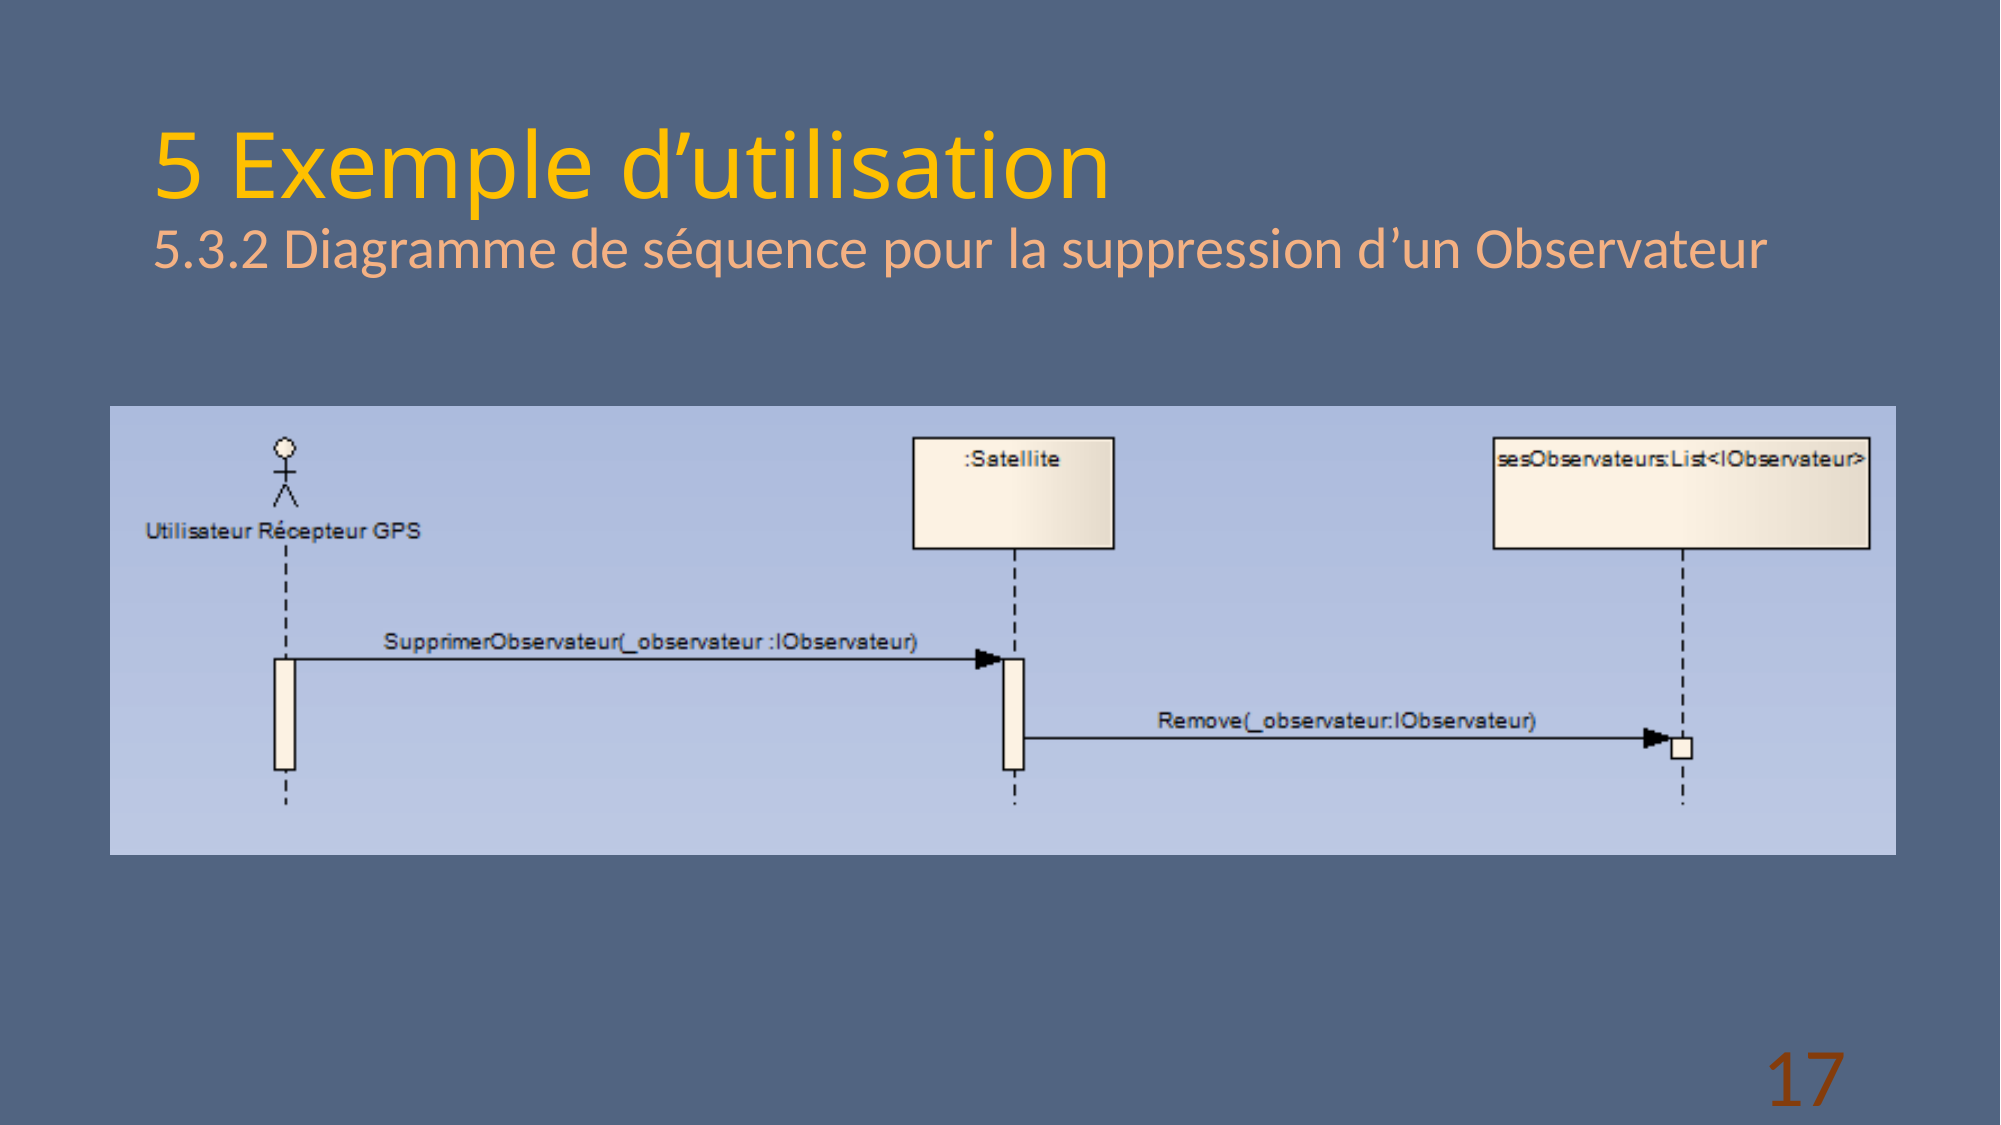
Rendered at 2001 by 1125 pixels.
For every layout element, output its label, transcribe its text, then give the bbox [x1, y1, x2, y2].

title 5 Exemple d’utilisation [137, 59, 1863, 210]
slide_number 17 [1412, 1042, 1863, 1103]
list 5.3.2 Diagramme de séquence pour la suppression d’un Observateur [137, 210, 1863, 330]
picture [110, 406, 1896, 855]
